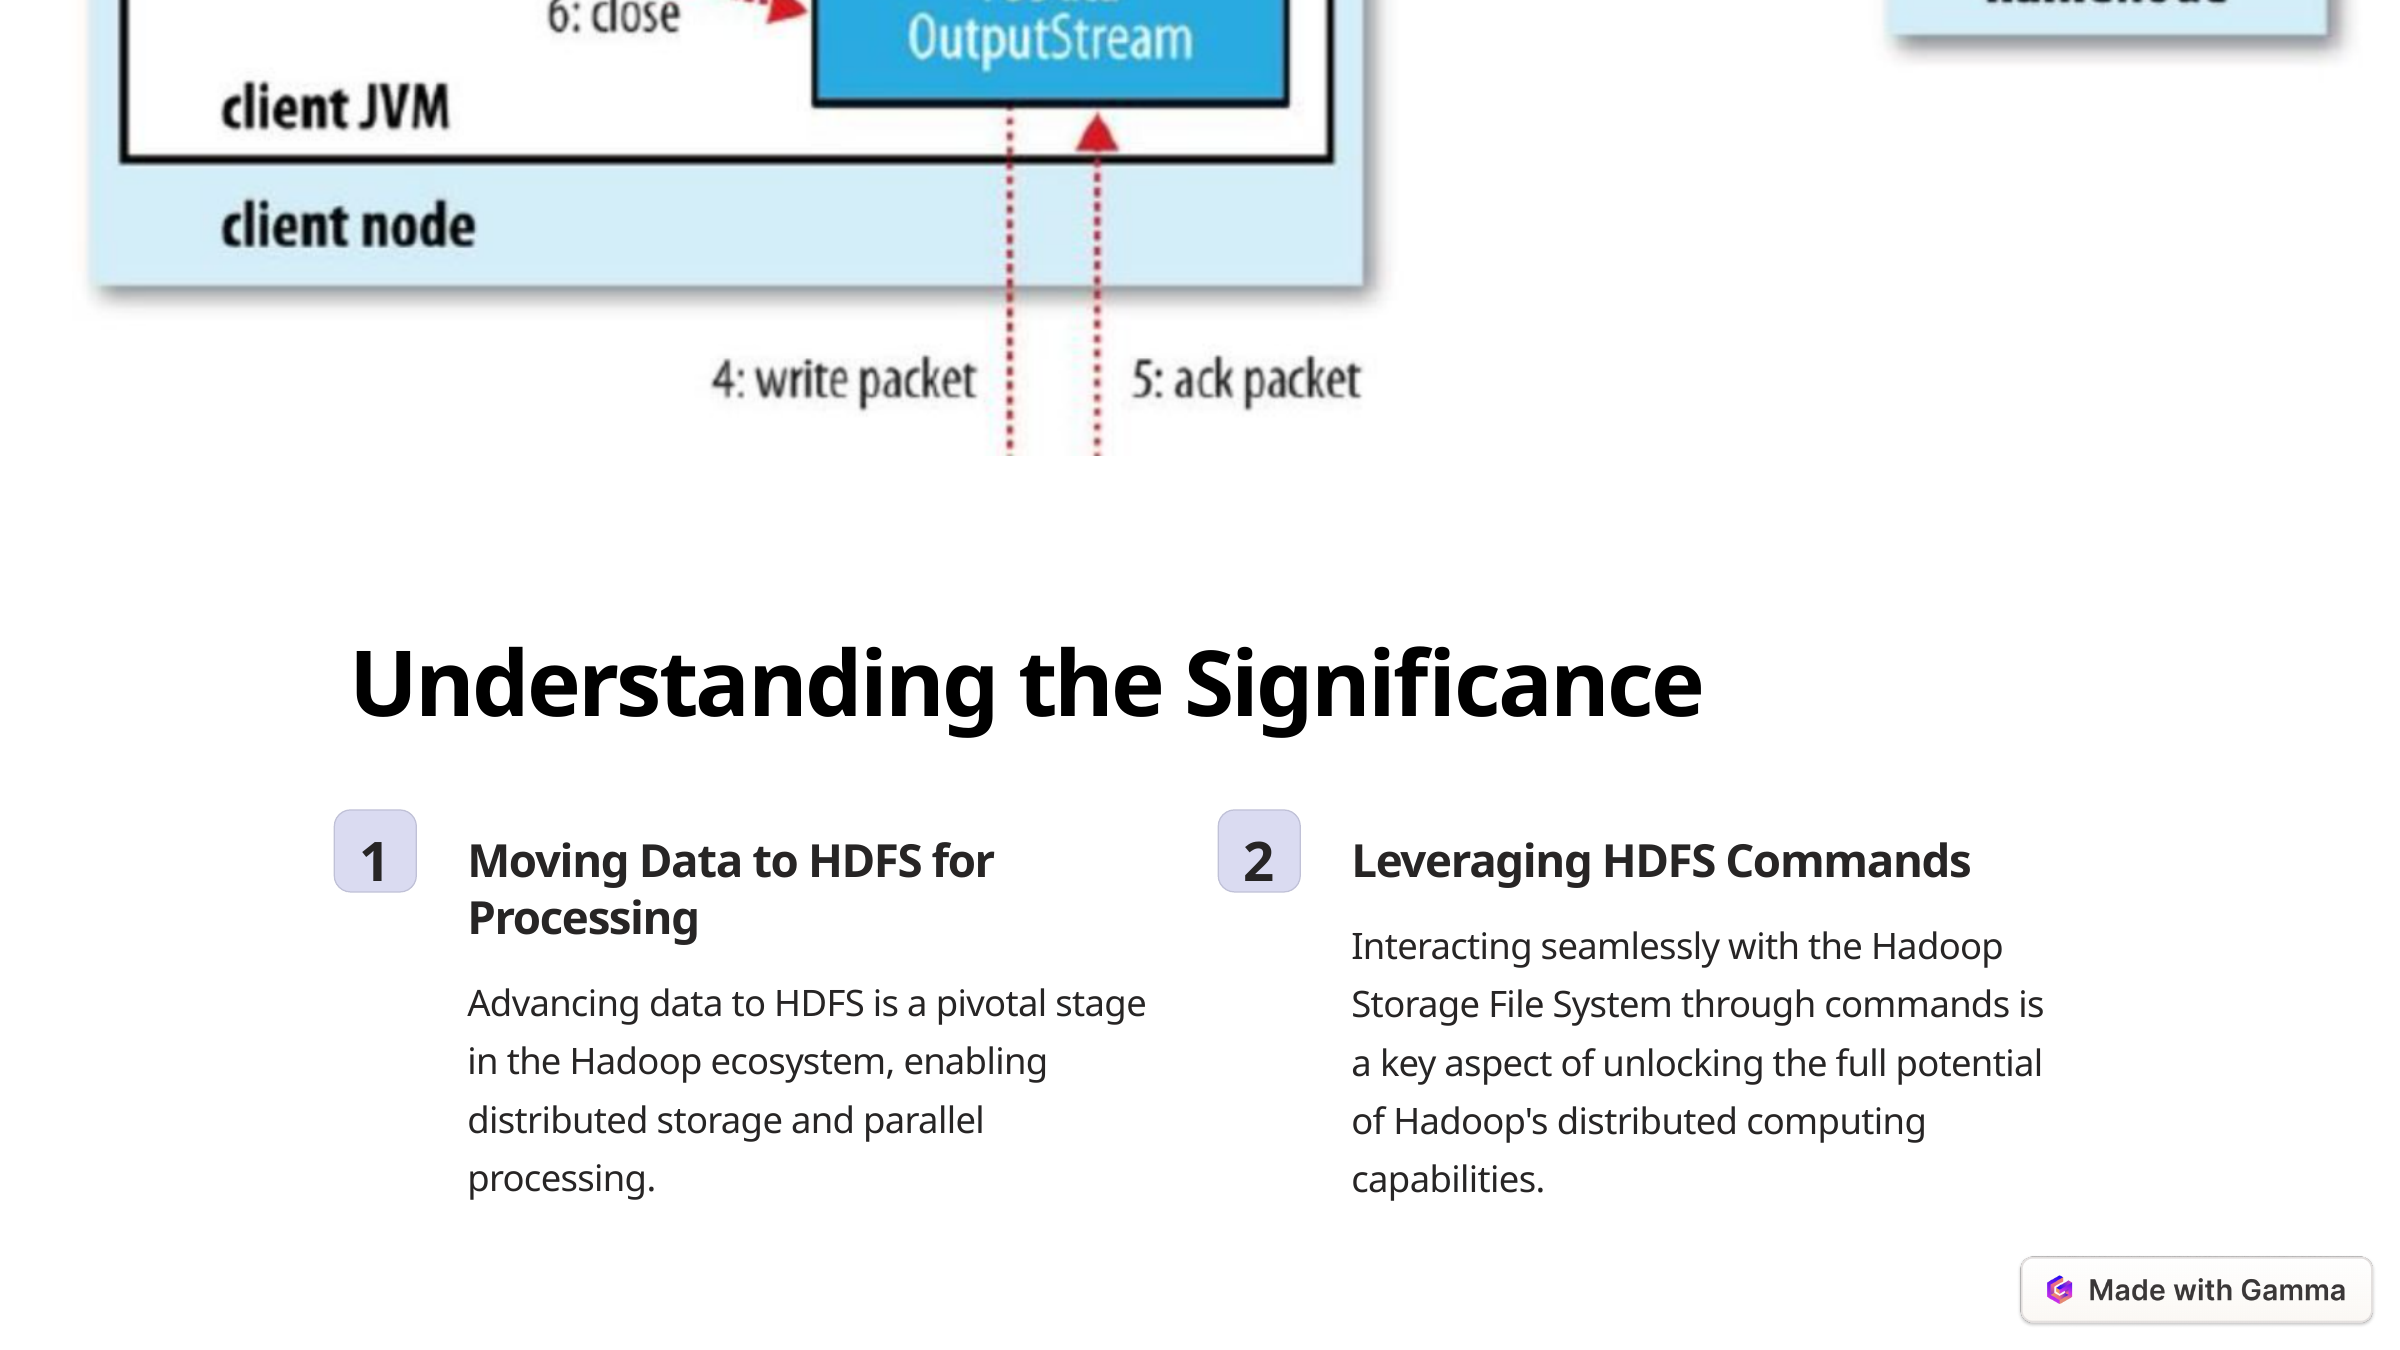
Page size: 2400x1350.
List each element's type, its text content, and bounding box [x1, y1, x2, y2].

picture [0, 0, 2400, 456]
text_box [1218, 809, 1301, 892]
text_box 2 [1242, 816, 1277, 886]
text_box [0, 456, 2400, 1350]
text_box Interacting seamlessly with the Hadoop Storage File System through commands is a key aspect of unlocking the full potential of Hadoop's distributed computing capabilities. [1336, 901, 2066, 1193]
text_box Leveraging HDFS Commands [1336, 822, 1952, 880]
text_box 1 [362, 816, 389, 886]
text_box Advancing data to HDFS is a pivotal stage in the Hadoop ecosystem, enabling distributed storage and parallel processing. [452, 958, 1182, 1134]
picture [2008, 1244, 2385, 1335]
text_box Understanding the Significance [334, 612, 1663, 727]
text_box Moving Data to HDFS for Processing [452, 822, 1182, 937]
text_box [334, 809, 417, 892]
